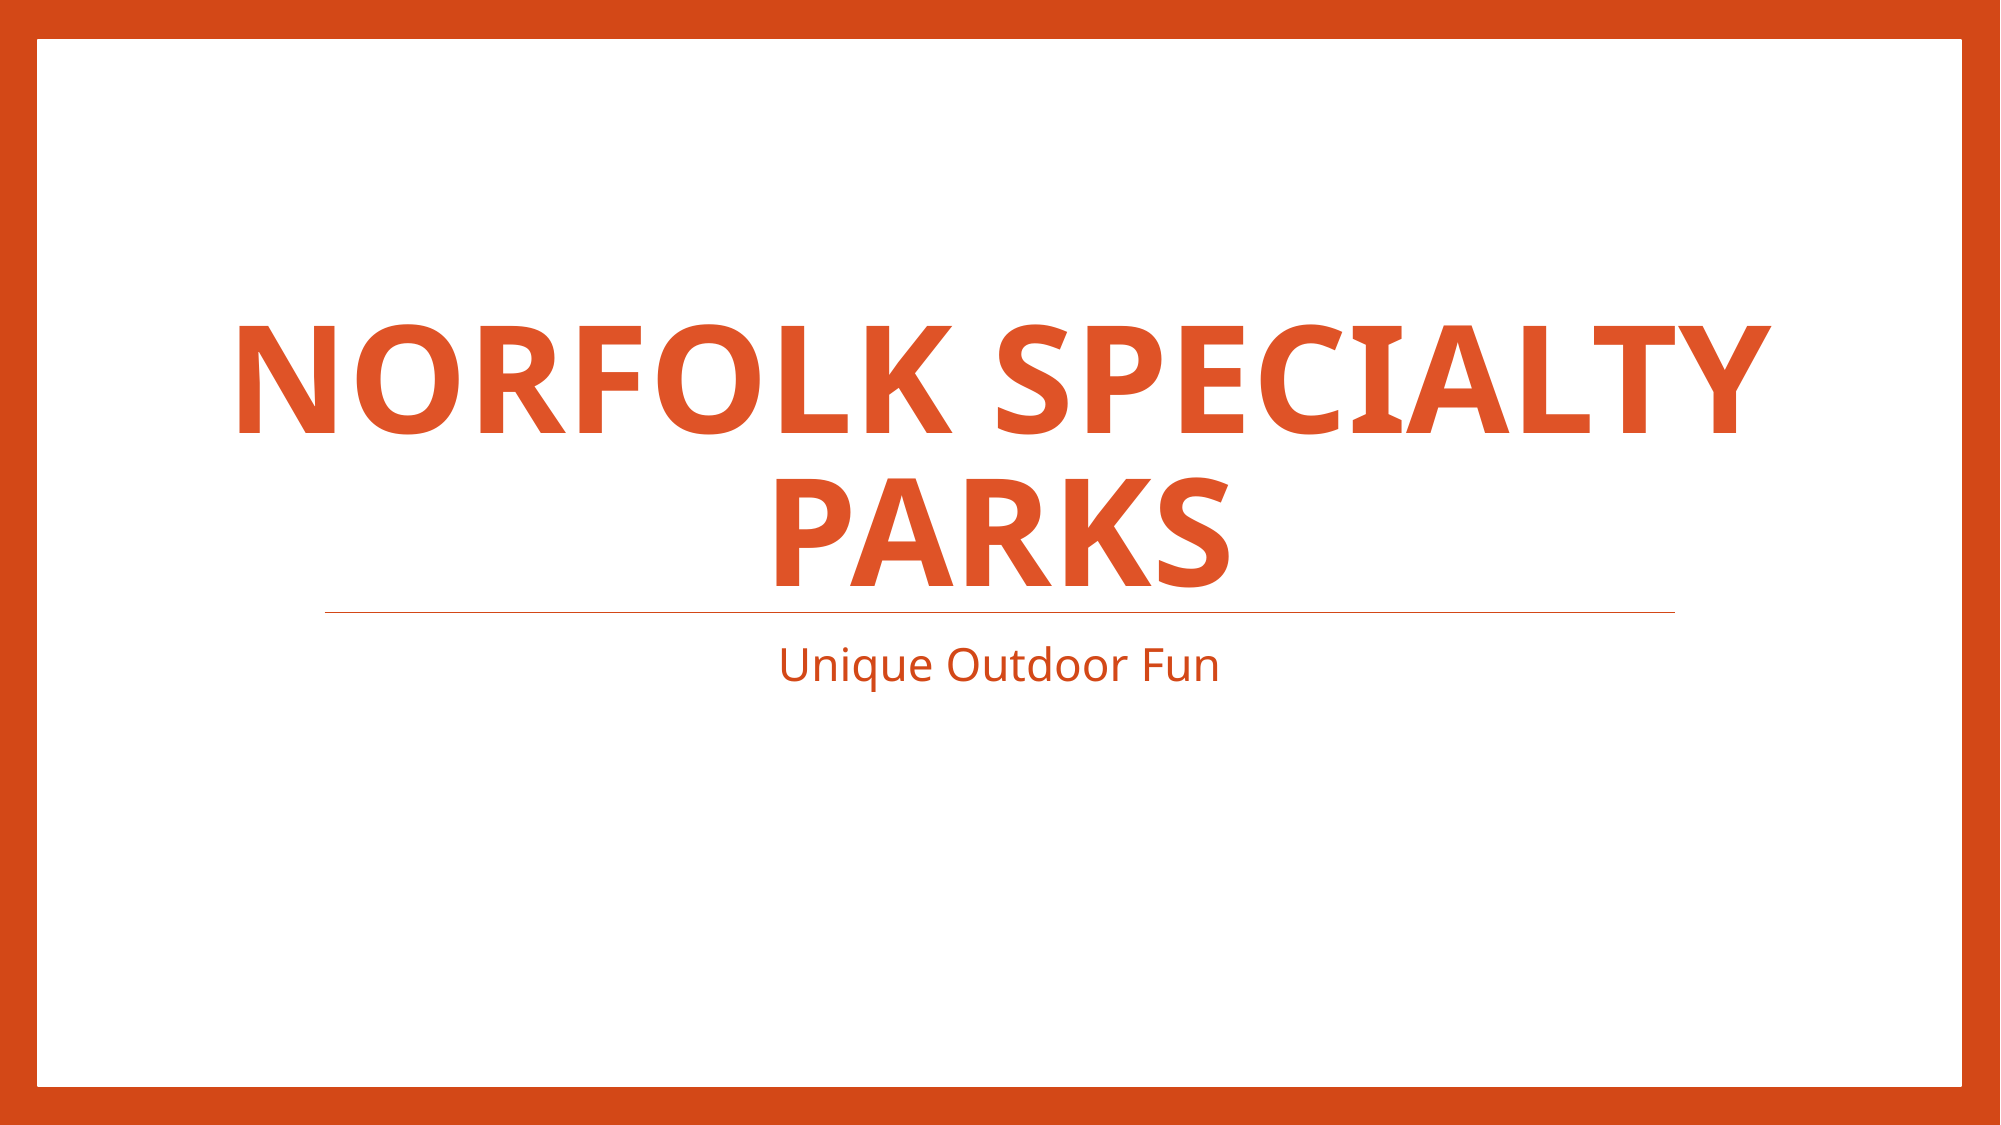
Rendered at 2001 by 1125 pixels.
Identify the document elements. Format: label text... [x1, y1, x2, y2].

title NORFOLK SPECIALTY PARKS [182, 144, 1818, 625]
subtitle Unique Outdoor Fun [280, 634, 1719, 863]
